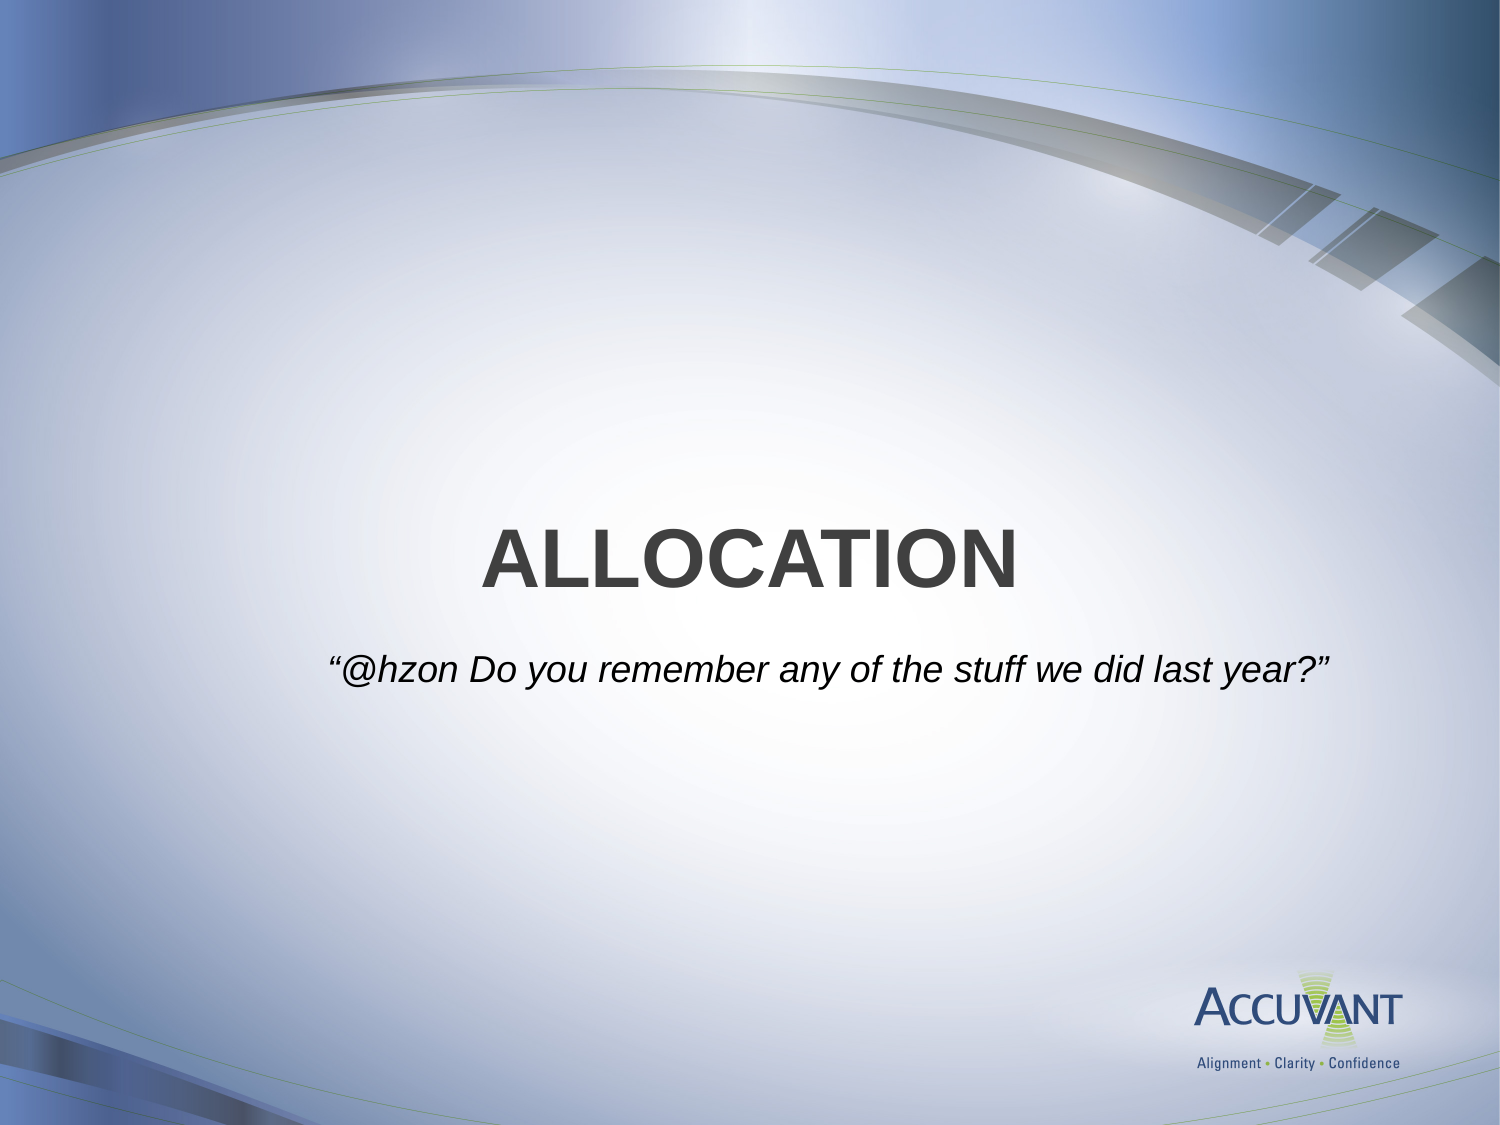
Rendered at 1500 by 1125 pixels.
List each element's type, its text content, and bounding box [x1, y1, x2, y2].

title Allocation [112, 433, 1388, 675]
picture [0, 0, 1500, 1125]
text_box “@hzon Do you remember any of the stuff we did last year?” [312, 637, 1388, 743]
